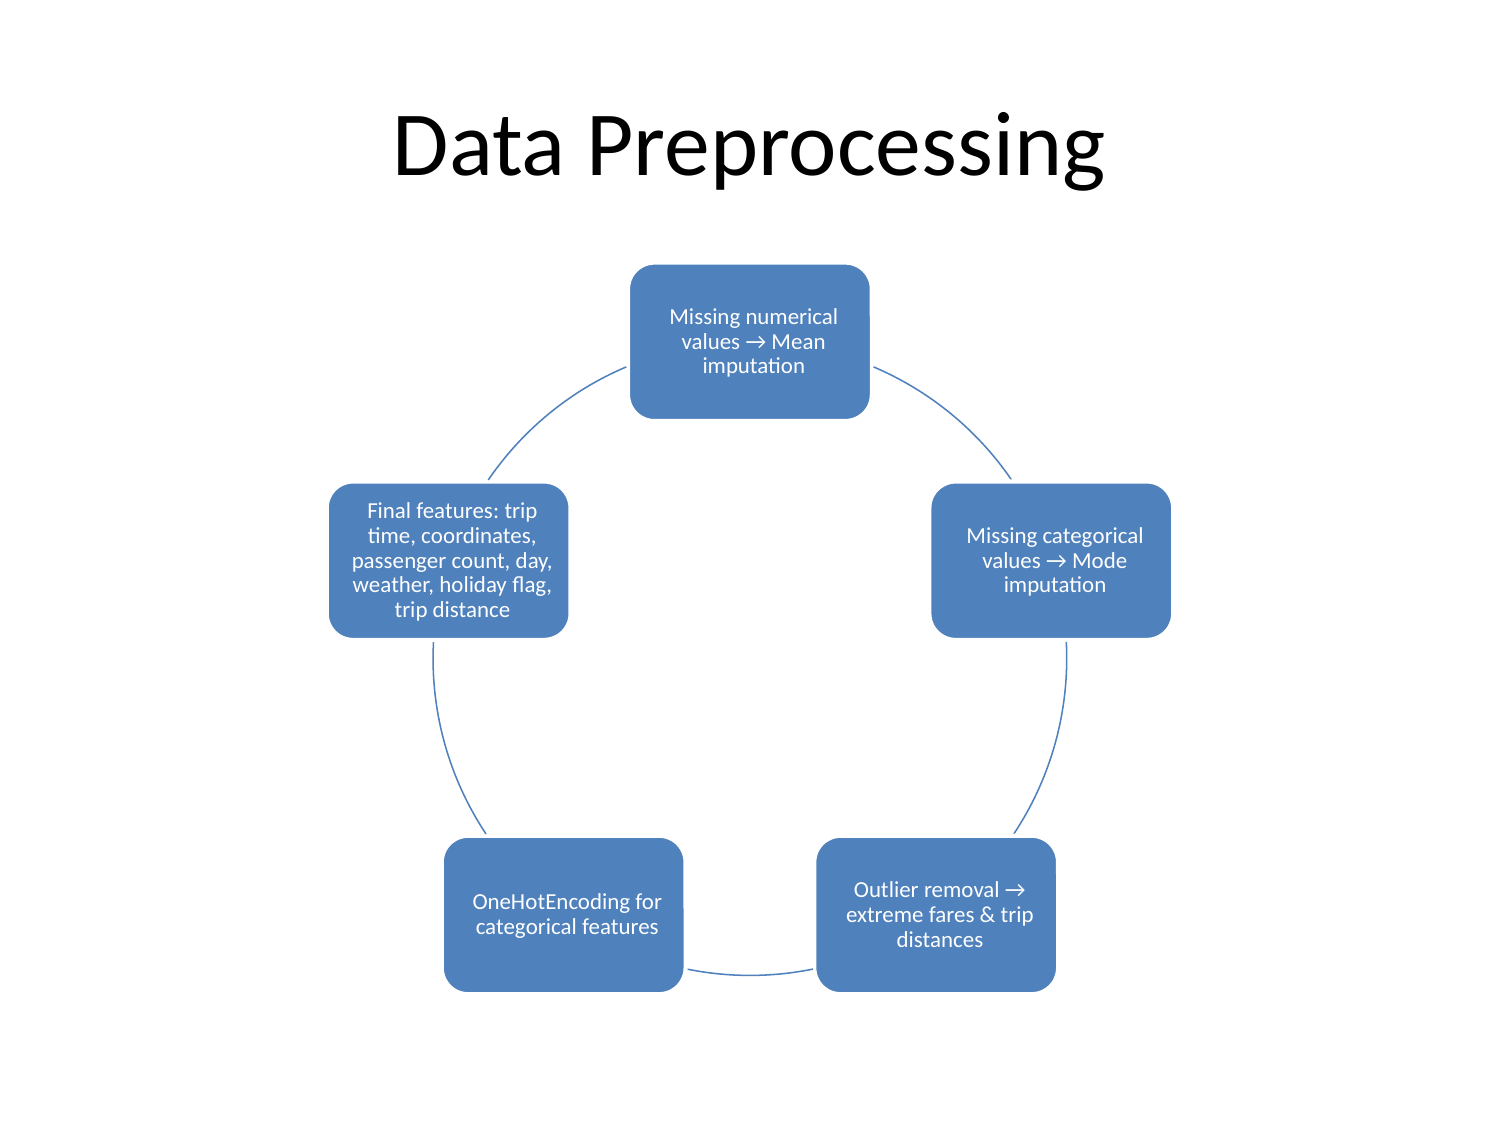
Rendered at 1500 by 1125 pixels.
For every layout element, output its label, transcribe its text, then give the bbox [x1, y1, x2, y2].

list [74, 262, 1426, 1006]
title Data Preprocessing [75, 45, 1425, 233]
